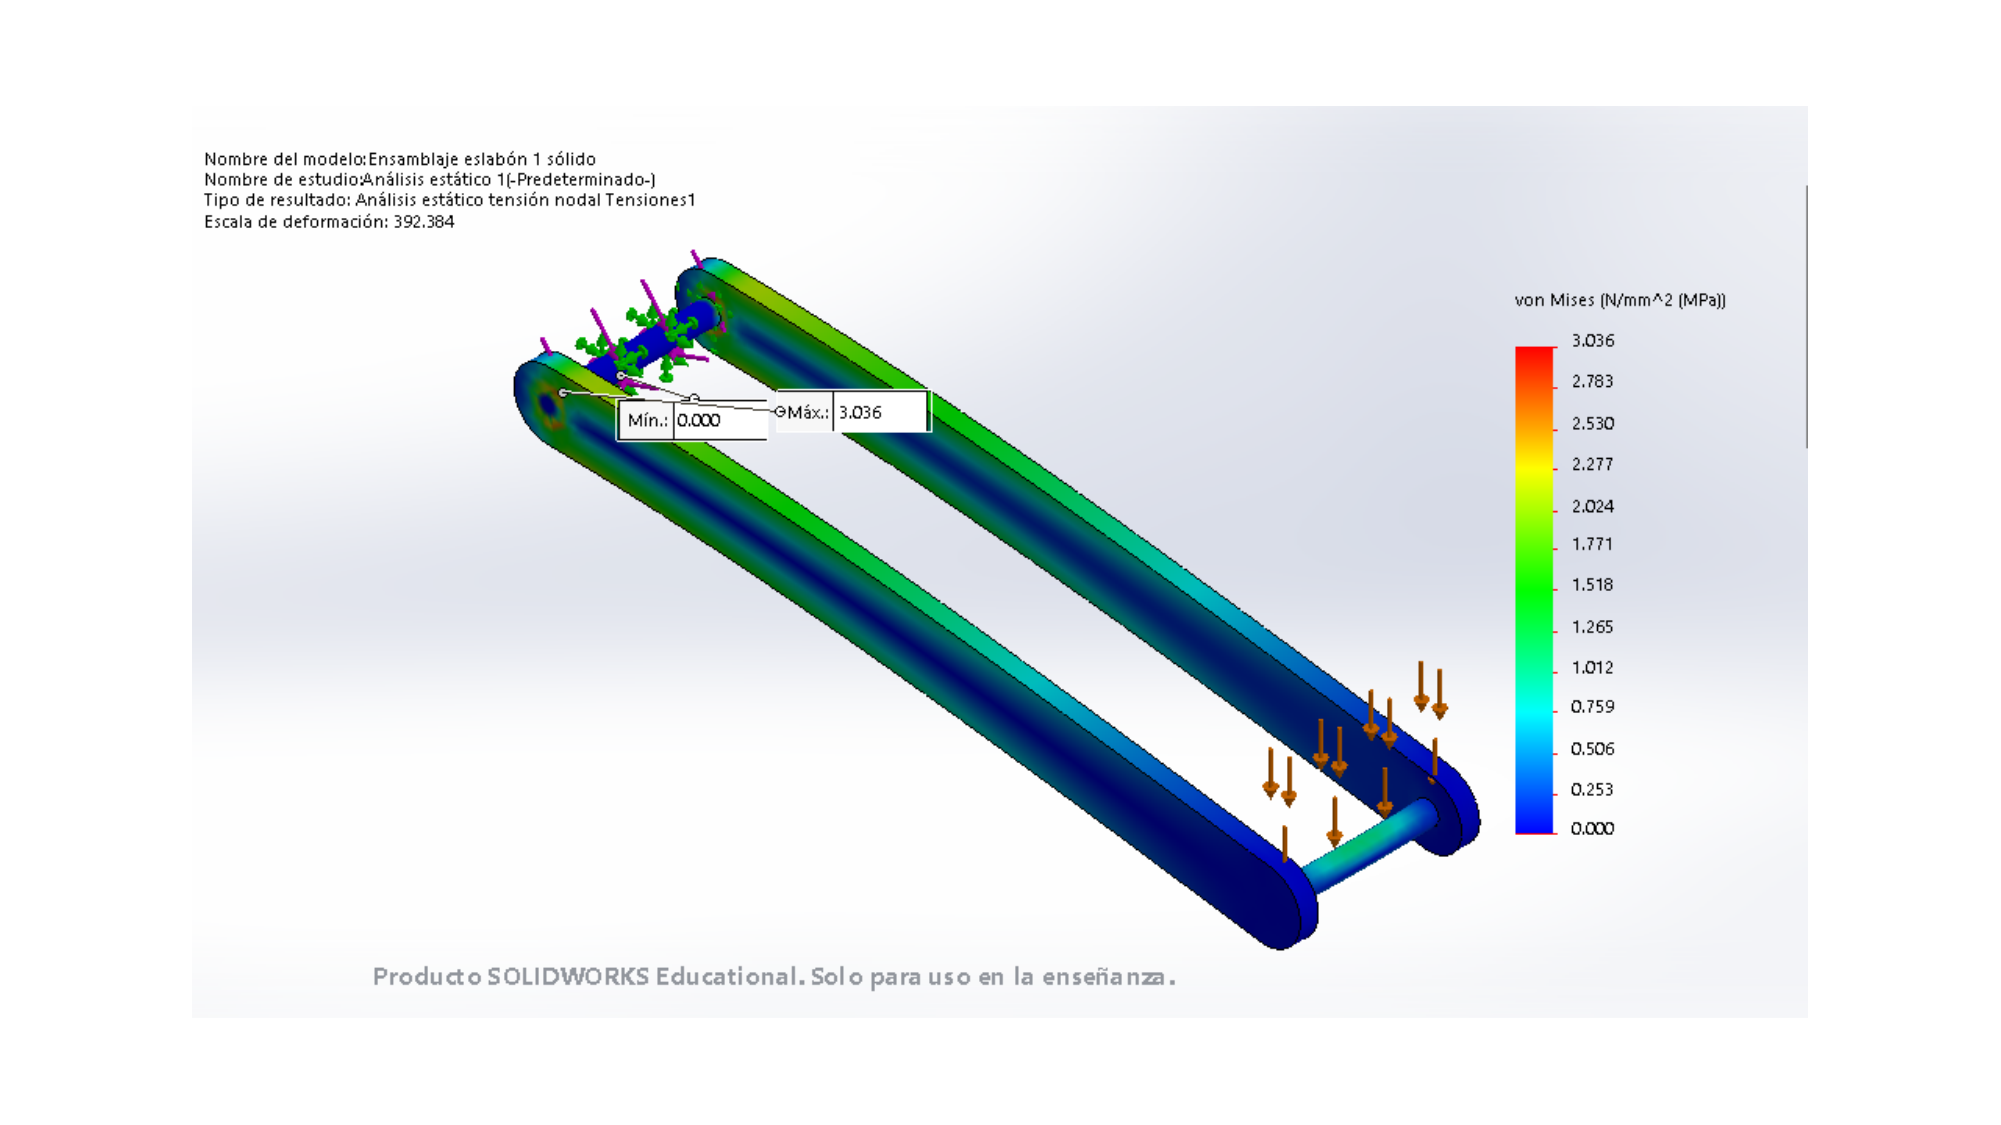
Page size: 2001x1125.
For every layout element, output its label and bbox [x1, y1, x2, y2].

picture [192, 106, 1808, 1018]
